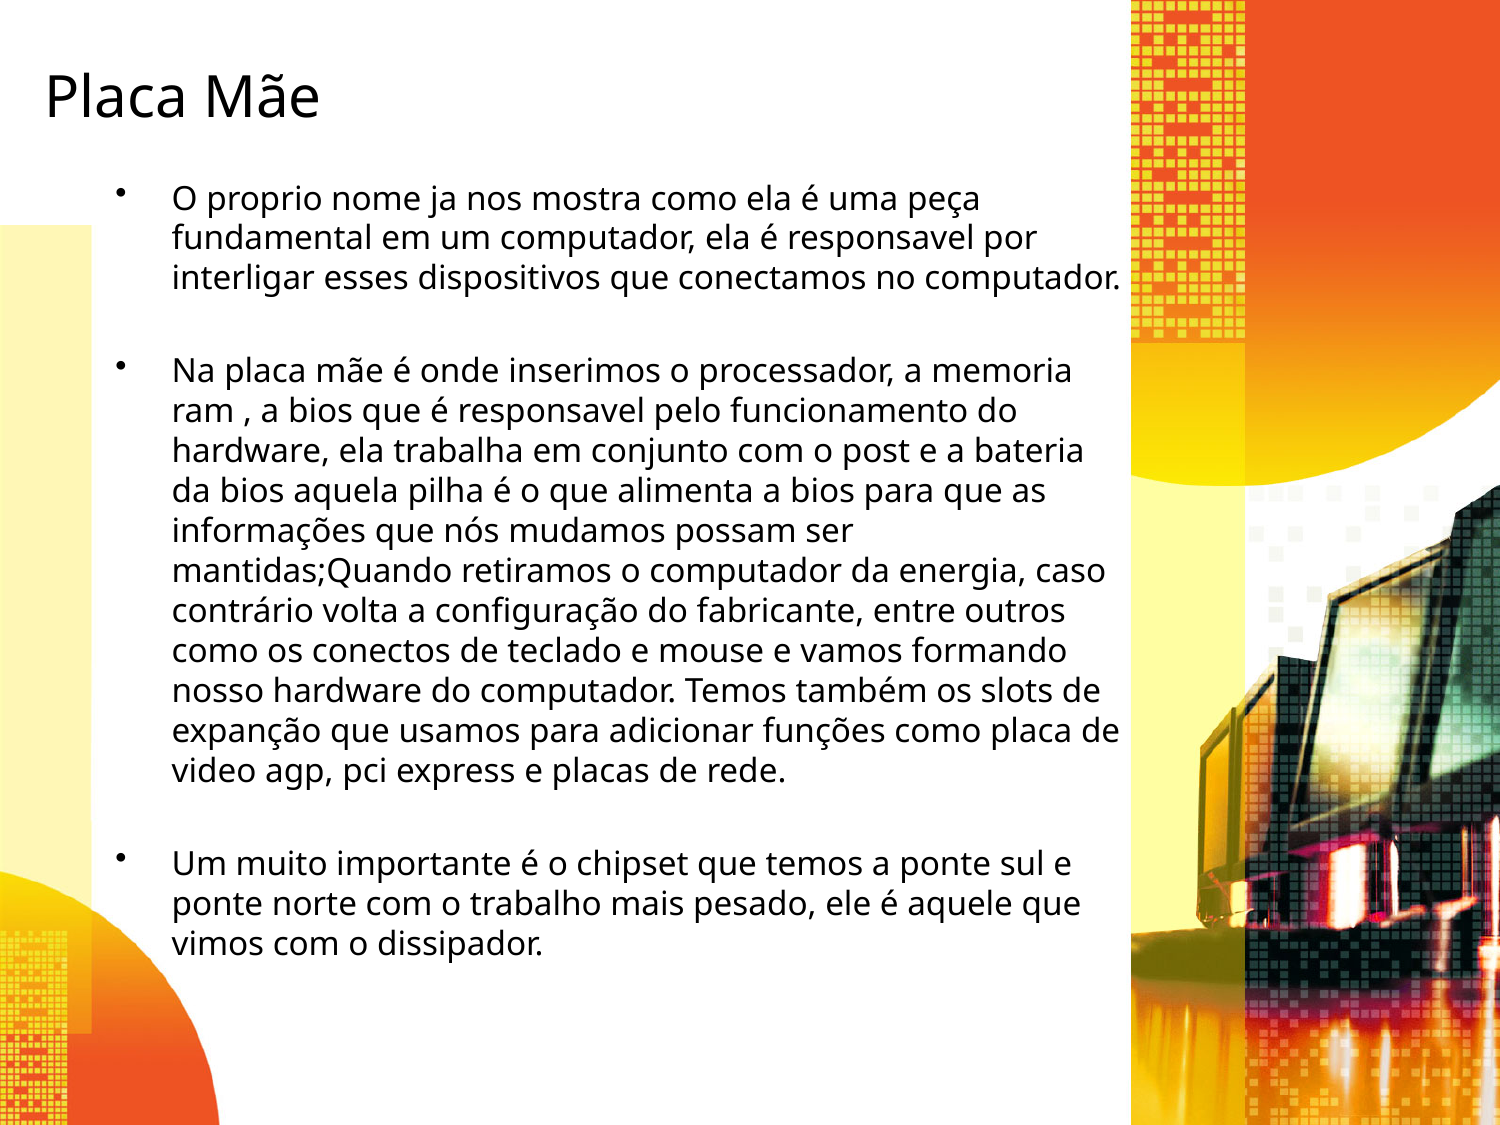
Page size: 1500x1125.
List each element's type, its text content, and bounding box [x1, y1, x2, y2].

title Placa Mãe [29, 19, 1067, 170]
list O proprio nome ja nos mostra como ela é uma peça fundamental em um computador, ela é responsavel por interligar esses dispositivos que conectamos no computador. Na placa mãe é onde inserimos o processador, a memoria ram , a bios que é responsavel pelo funcionamento do hardware, ela trabalha em conjunto com o post e a bateria da bios aquela pilha é o que alimenta a bios para que as informações que nós mudamos possam ser mantidas;Quando retiramos o computador da energia, caso contrário volta a configuração do fabricante, entre outros como os conectos de teclado e mouse e vamos formando nosso hardware do computador. Temos também os slots de expanção que usamos para adicionar funções como placa de video agp, pci express e placas de rede. Um muito importante é o chipset que temos a ponte sul e ponte norte com o trabalho mais pesado, ele é aquele que vimos com o dissipador. [100, 169, 1138, 1067]
picture [0, 0, 1500, 1125]
